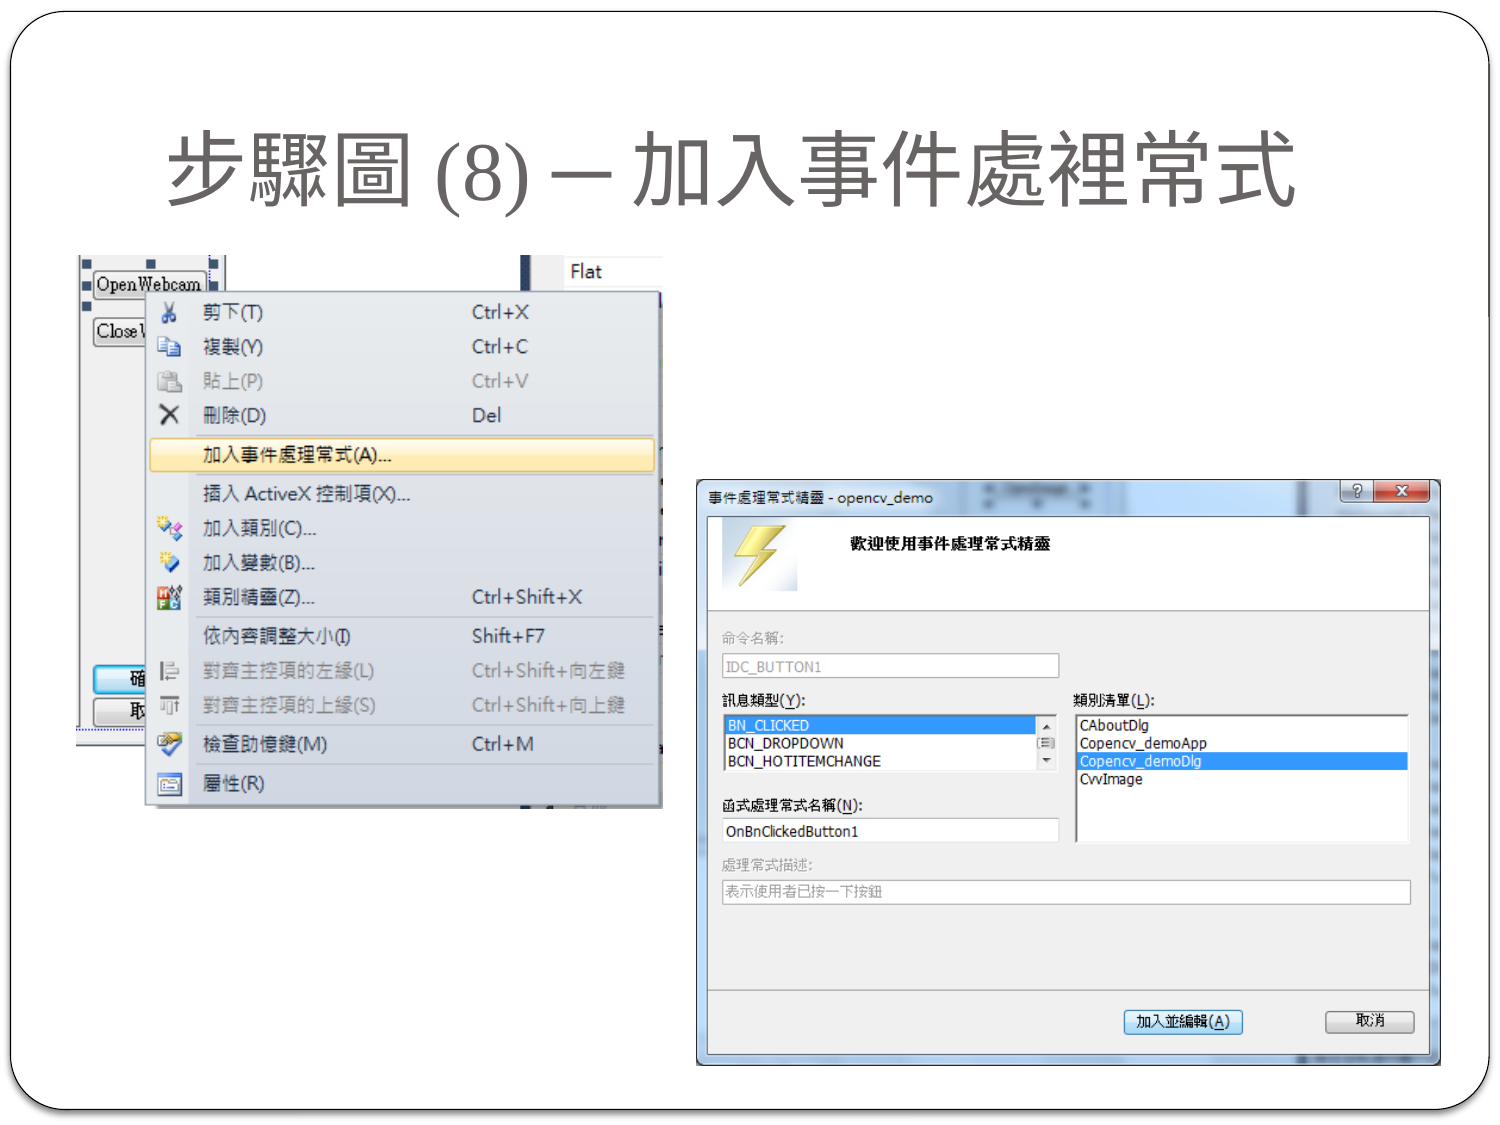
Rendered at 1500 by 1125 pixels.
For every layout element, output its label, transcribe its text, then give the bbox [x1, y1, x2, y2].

picture [76, 255, 663, 809]
title 步驟圖(8) ─加入事件處裡常式 [150, 45, 1425, 233]
picture [696, 479, 1441, 1066]
